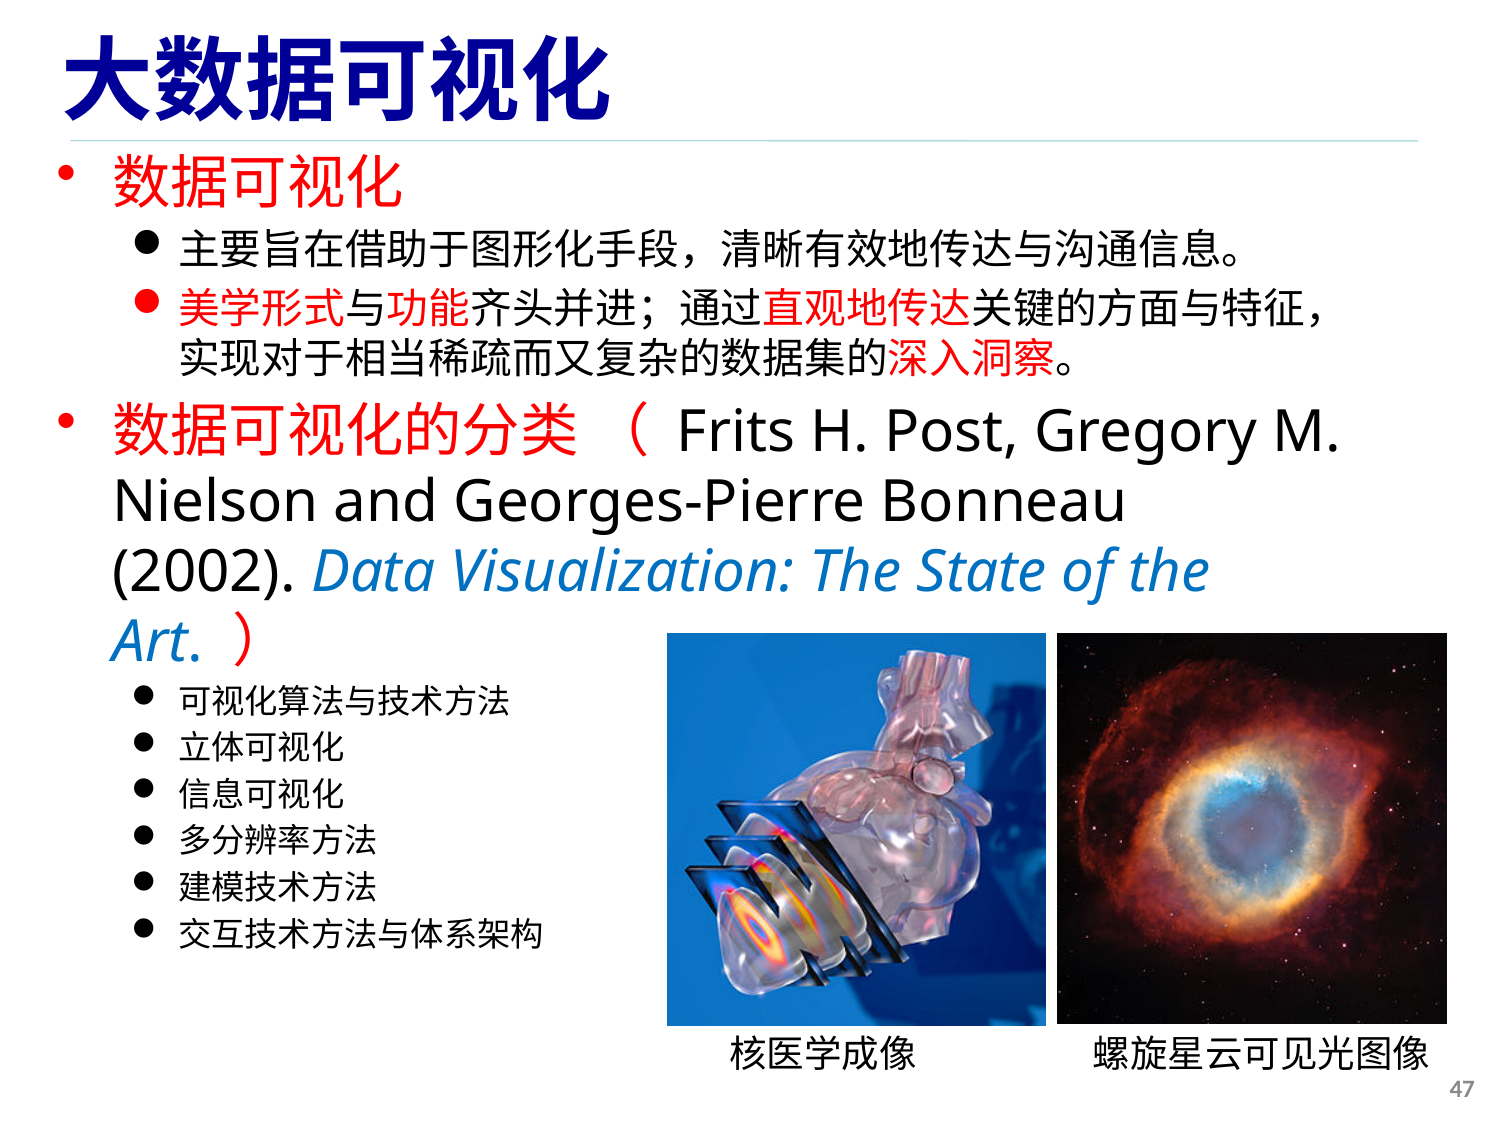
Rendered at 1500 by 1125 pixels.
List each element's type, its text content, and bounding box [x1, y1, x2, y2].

text_box 47 [1139, 1057, 1490, 1118]
text_box 螺旋星云可见光图像 [1077, 1031, 1446, 1083]
picture [667, 633, 1046, 1026]
list 数据可视化 主要旨在借助于图形化手段，清晰有效地传达与沟通信息。 美学形式与功能齐头并进；通过直观地传达关键的方面与特征，实现对于相当稀疏而又复杂的数据集的深入洞察。 数据可视化的分类 （ Frits H. Post, Gregory M. Nielson and Georges-Pierre Bonneau (2002). Data Visualization: The State of the Art. ） 可视化算法与技术方法 立体可视化 信息可视化 多分辨率方法 建模技术方法 交互技术方法与体系架构 [41, 136, 1392, 911]
picture [1056, 633, 1448, 1024]
text_box 核医学成像 [714, 1034, 932, 1083]
title 大数据可视化 [46, 11, 1419, 143]
